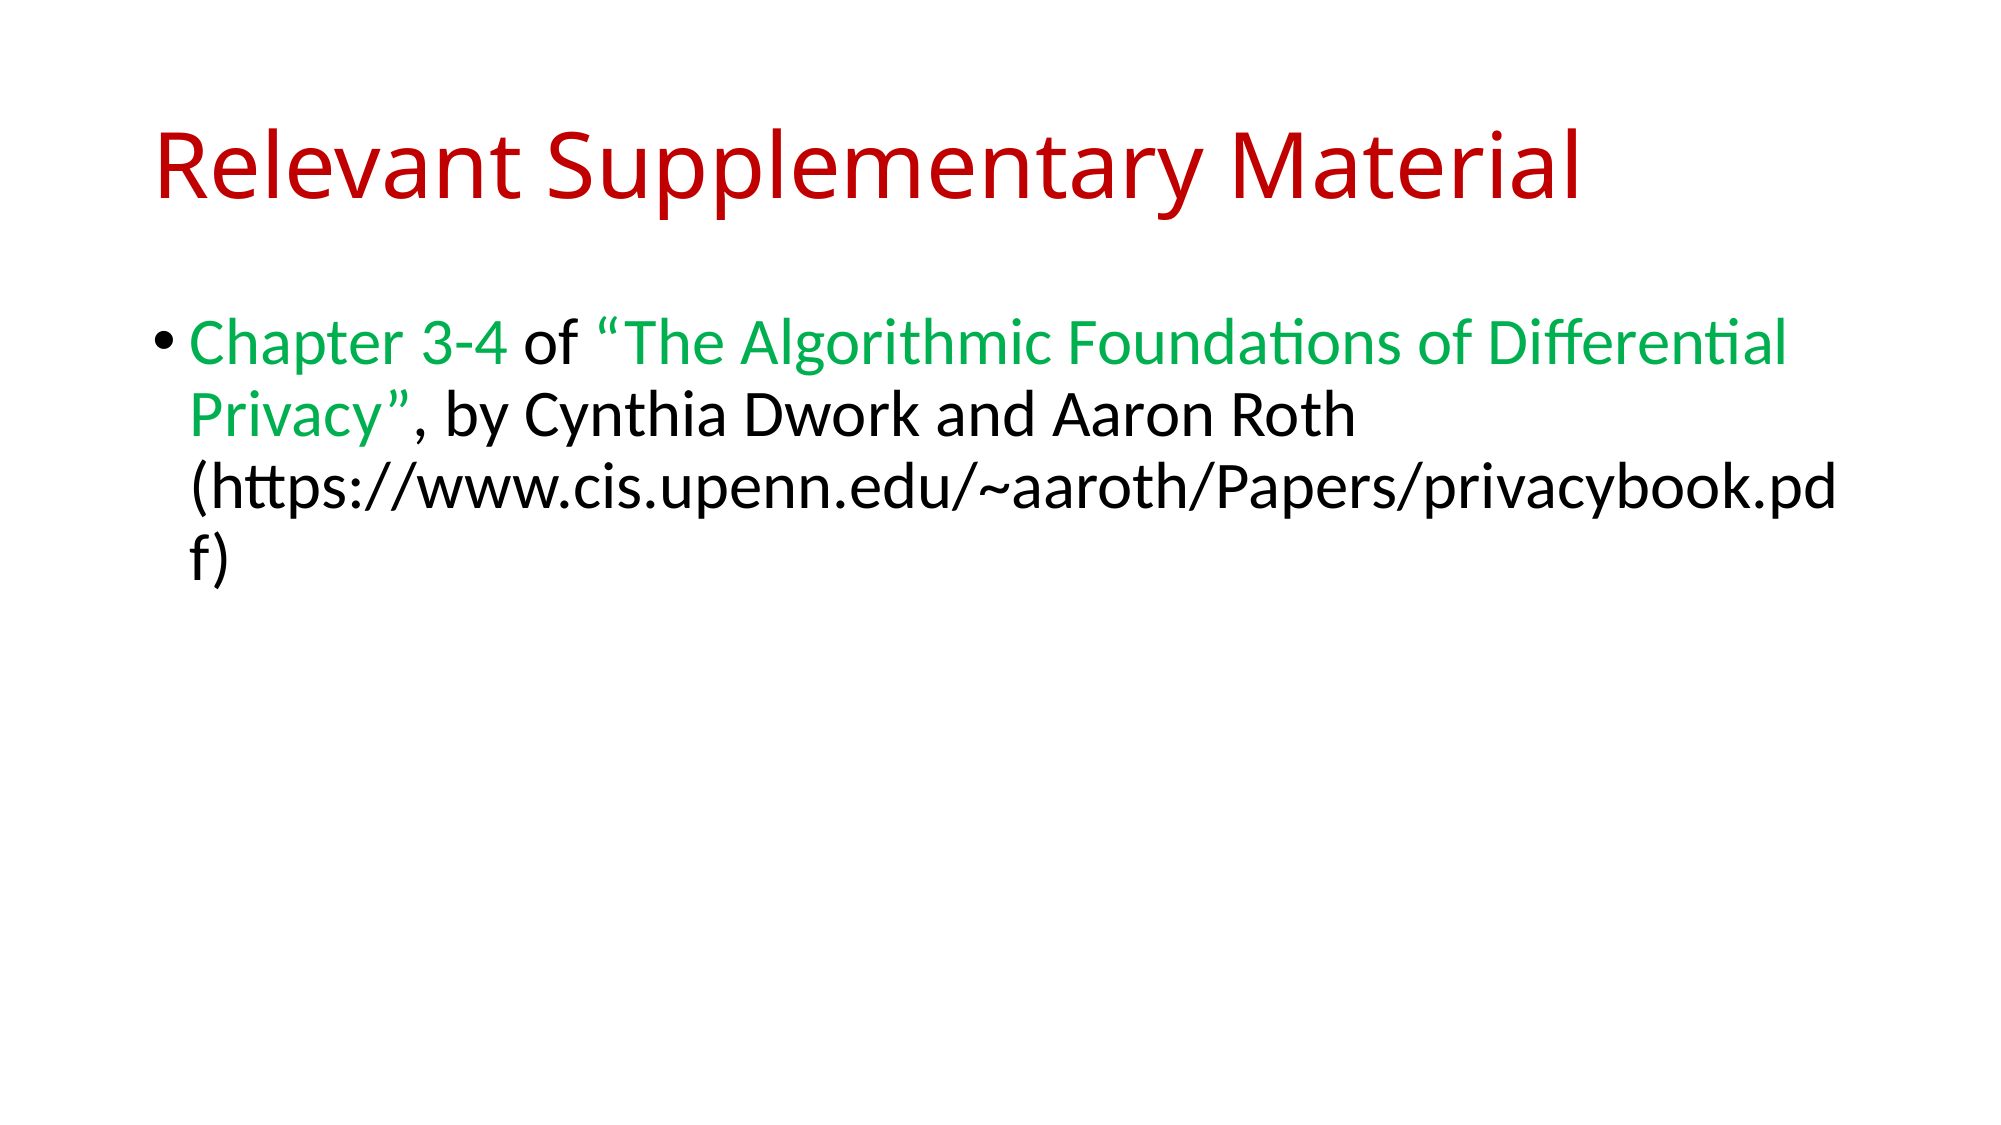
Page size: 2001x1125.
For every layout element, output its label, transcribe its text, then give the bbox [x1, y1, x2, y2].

title Relevant Supplementary Material [137, 59, 1906, 278]
list Chapter 3-4 of “The Algorithmic Foundations of Differential Privacy”, by Cynthia Dwork and Aaron Roth (https://www.cis.upenn.edu/~aaroth/Papers/privacybook.pdf) [137, 299, 1863, 1025]
